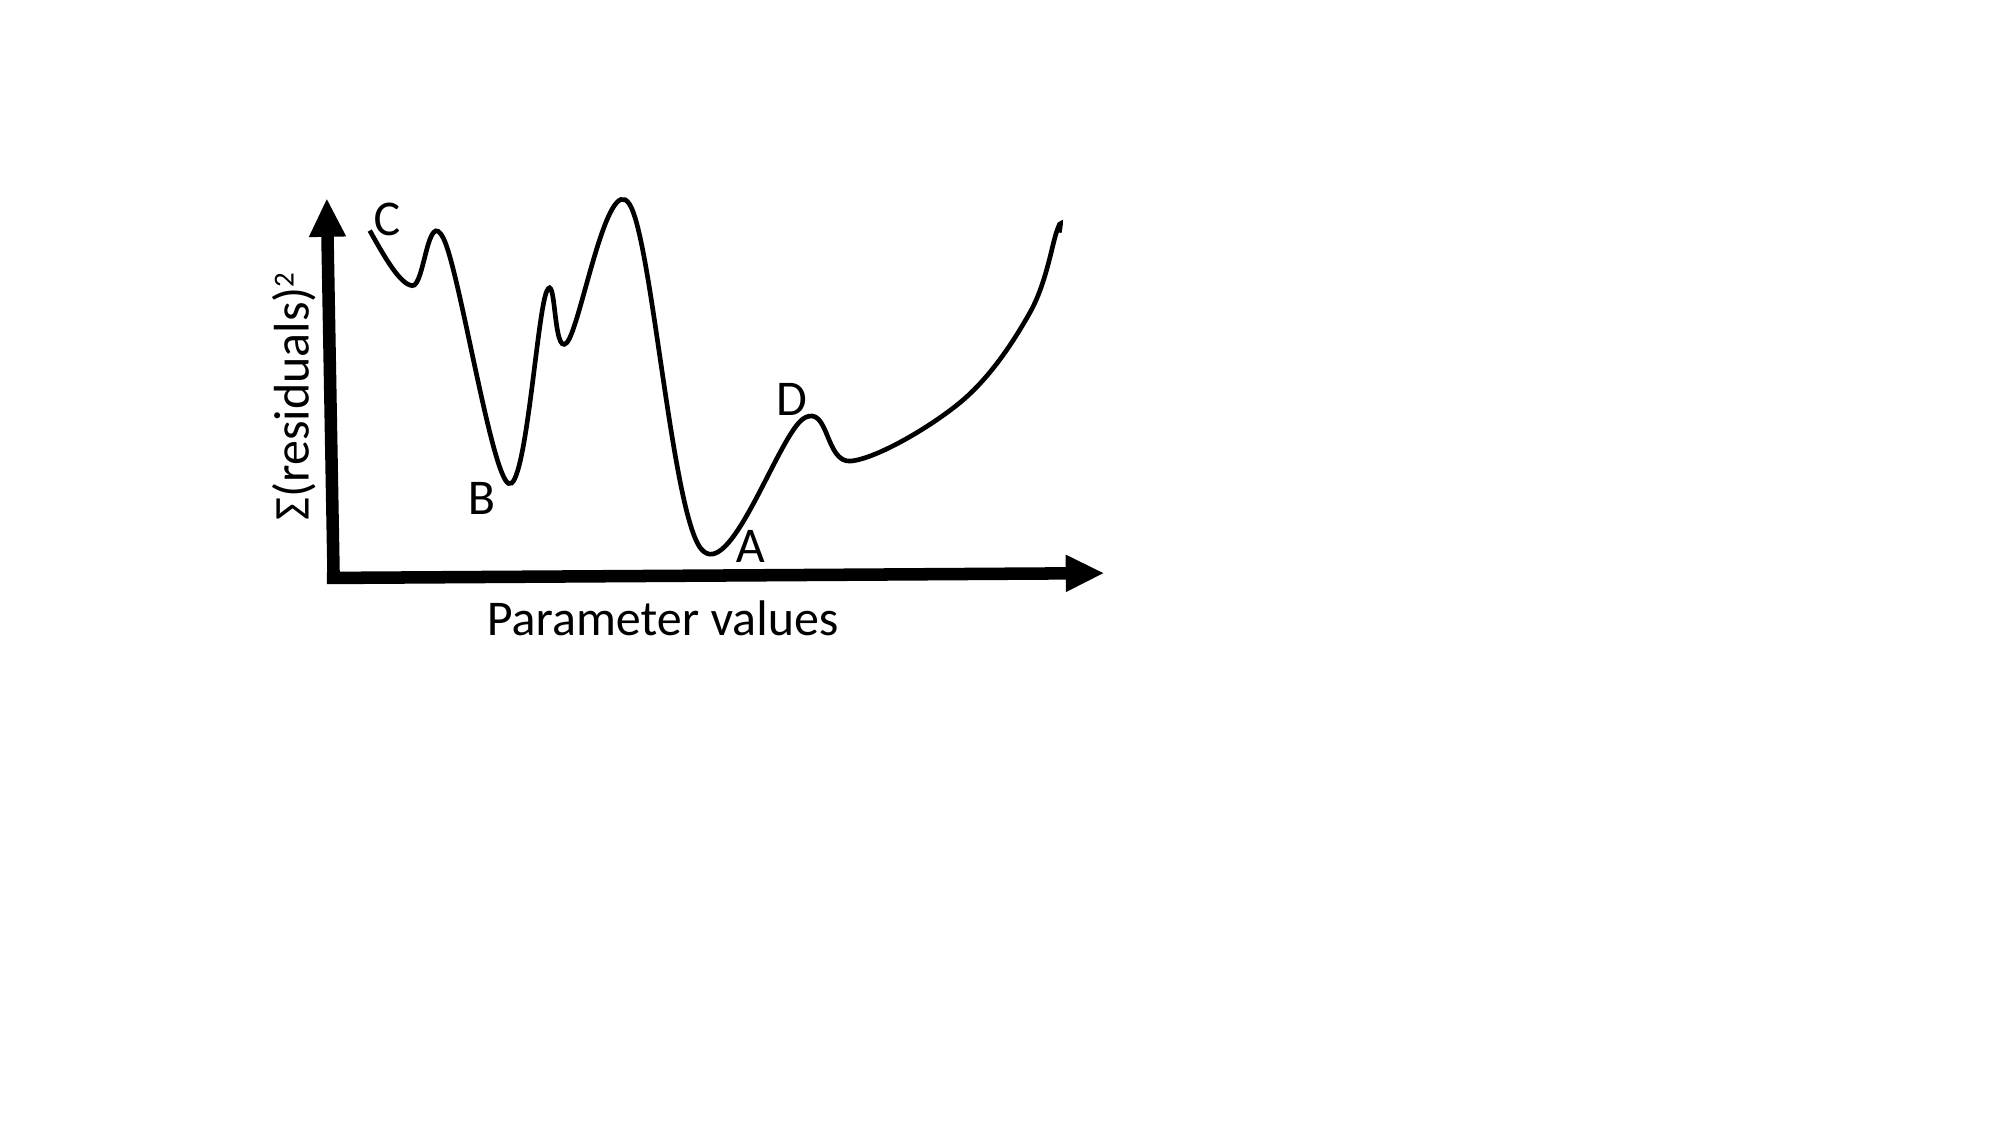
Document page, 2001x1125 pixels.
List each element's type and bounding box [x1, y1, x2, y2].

text_box [251, 123, 1104, 654]
